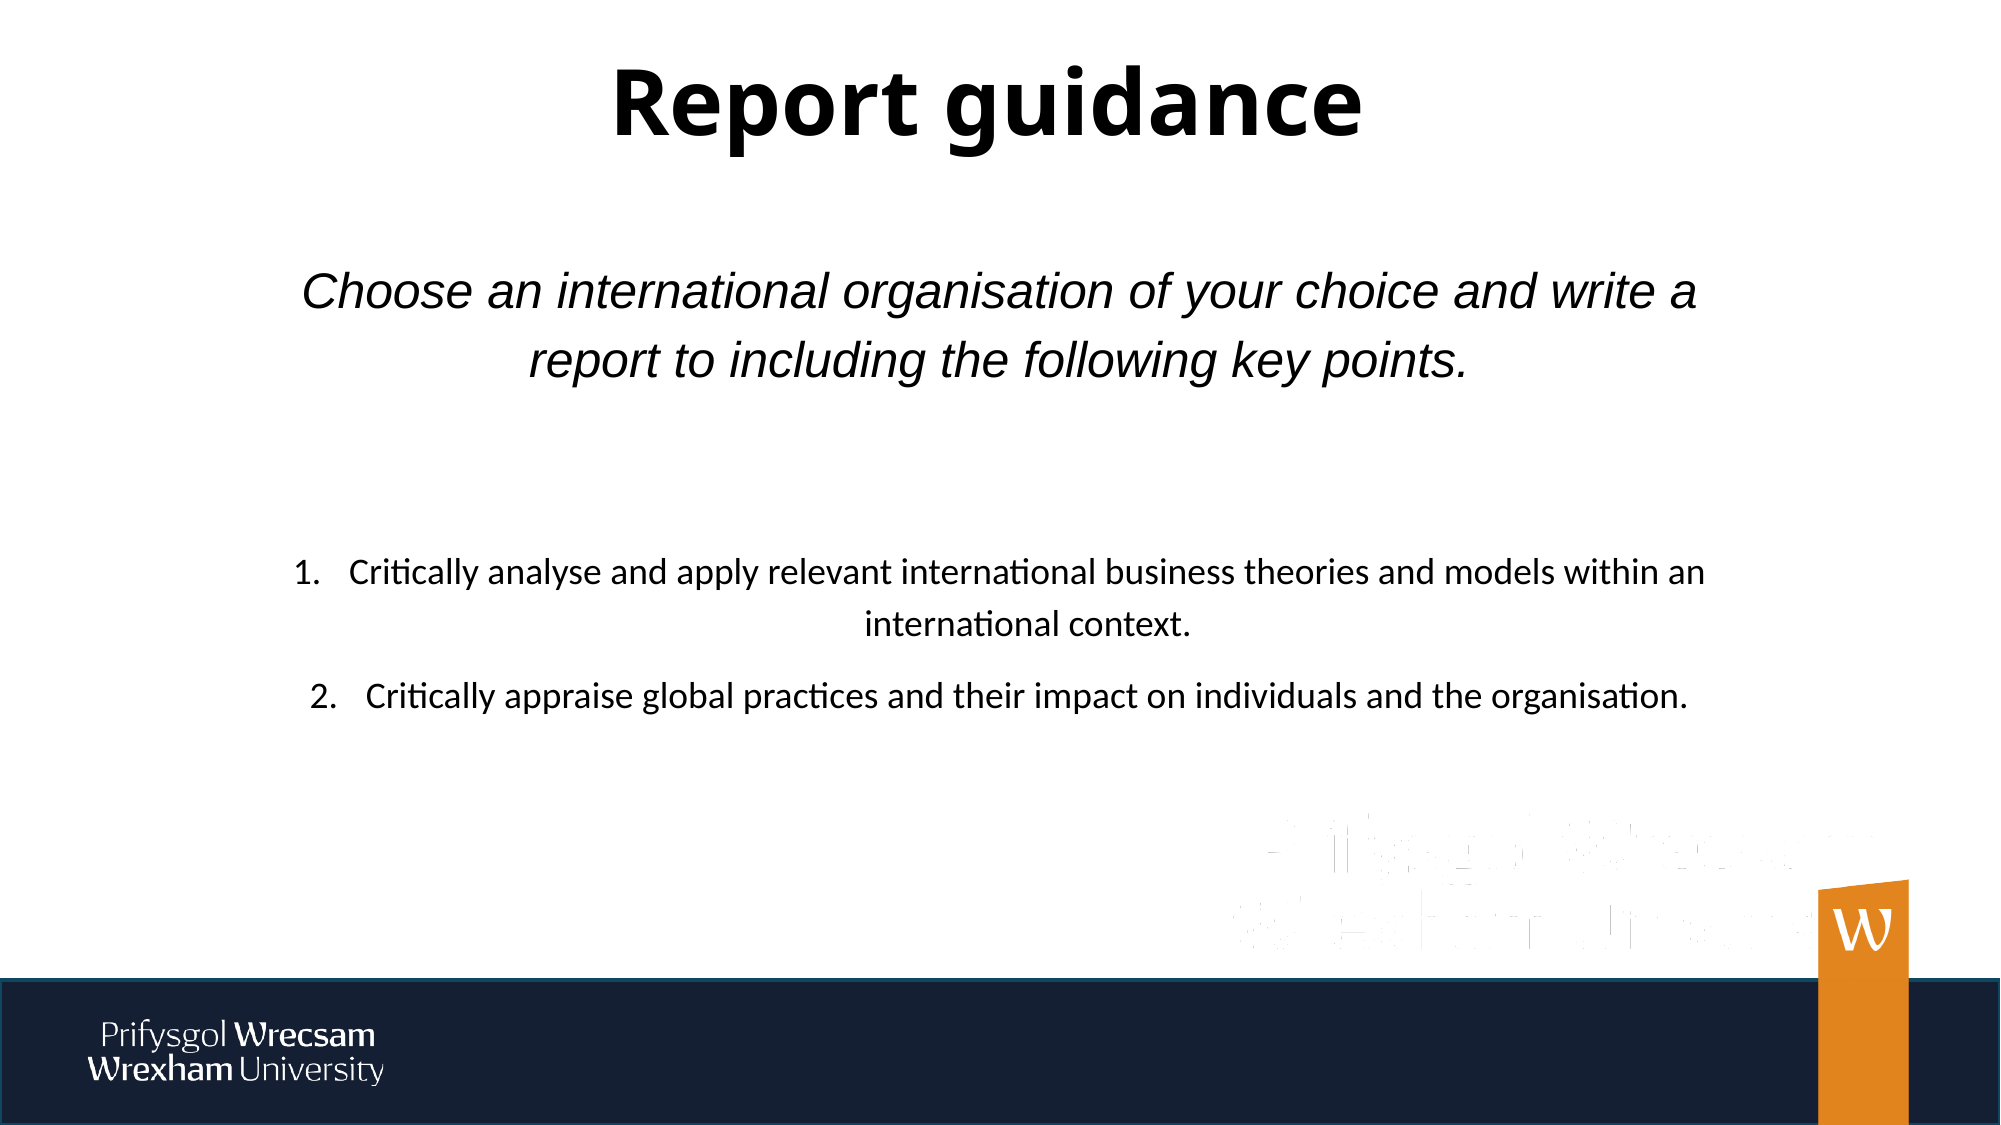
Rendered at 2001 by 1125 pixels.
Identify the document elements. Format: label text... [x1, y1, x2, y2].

title Report guidance [237, 7, 1738, 163]
text_box [0, 978, 1817, 1125]
picture [87, 1019, 384, 1086]
picture [1226, 813, 1909, 1125]
subtitle Choose an international organisation of your choice and write a report to including the following key points. Critically analyse and apply relevant international business theories and models within an international context. Critically appraise global practices and their impact on individuals and the organisation. [249, 242, 1750, 863]
text_box [1909, 978, 2000, 1125]
